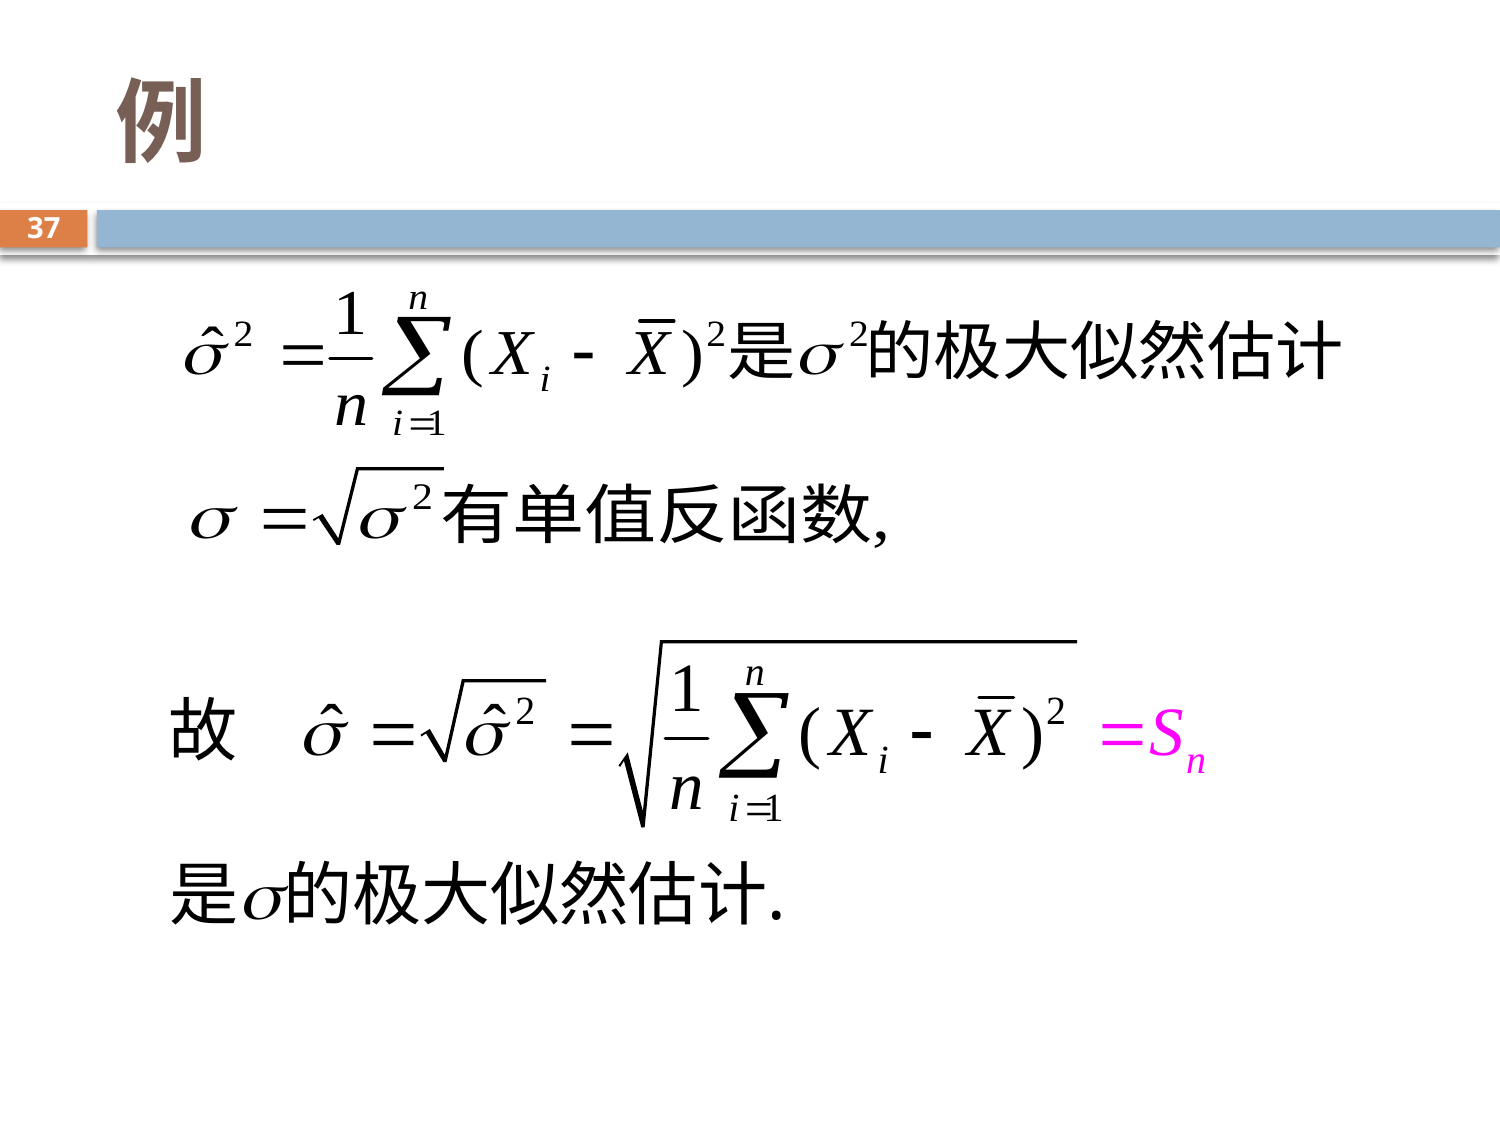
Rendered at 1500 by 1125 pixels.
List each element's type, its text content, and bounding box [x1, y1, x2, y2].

slide_number 37 [0, 208, 88, 249]
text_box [159, 624, 1223, 946]
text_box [173, 269, 1354, 451]
title 例 [100, 37, 1438, 200]
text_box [178, 450, 901, 563]
